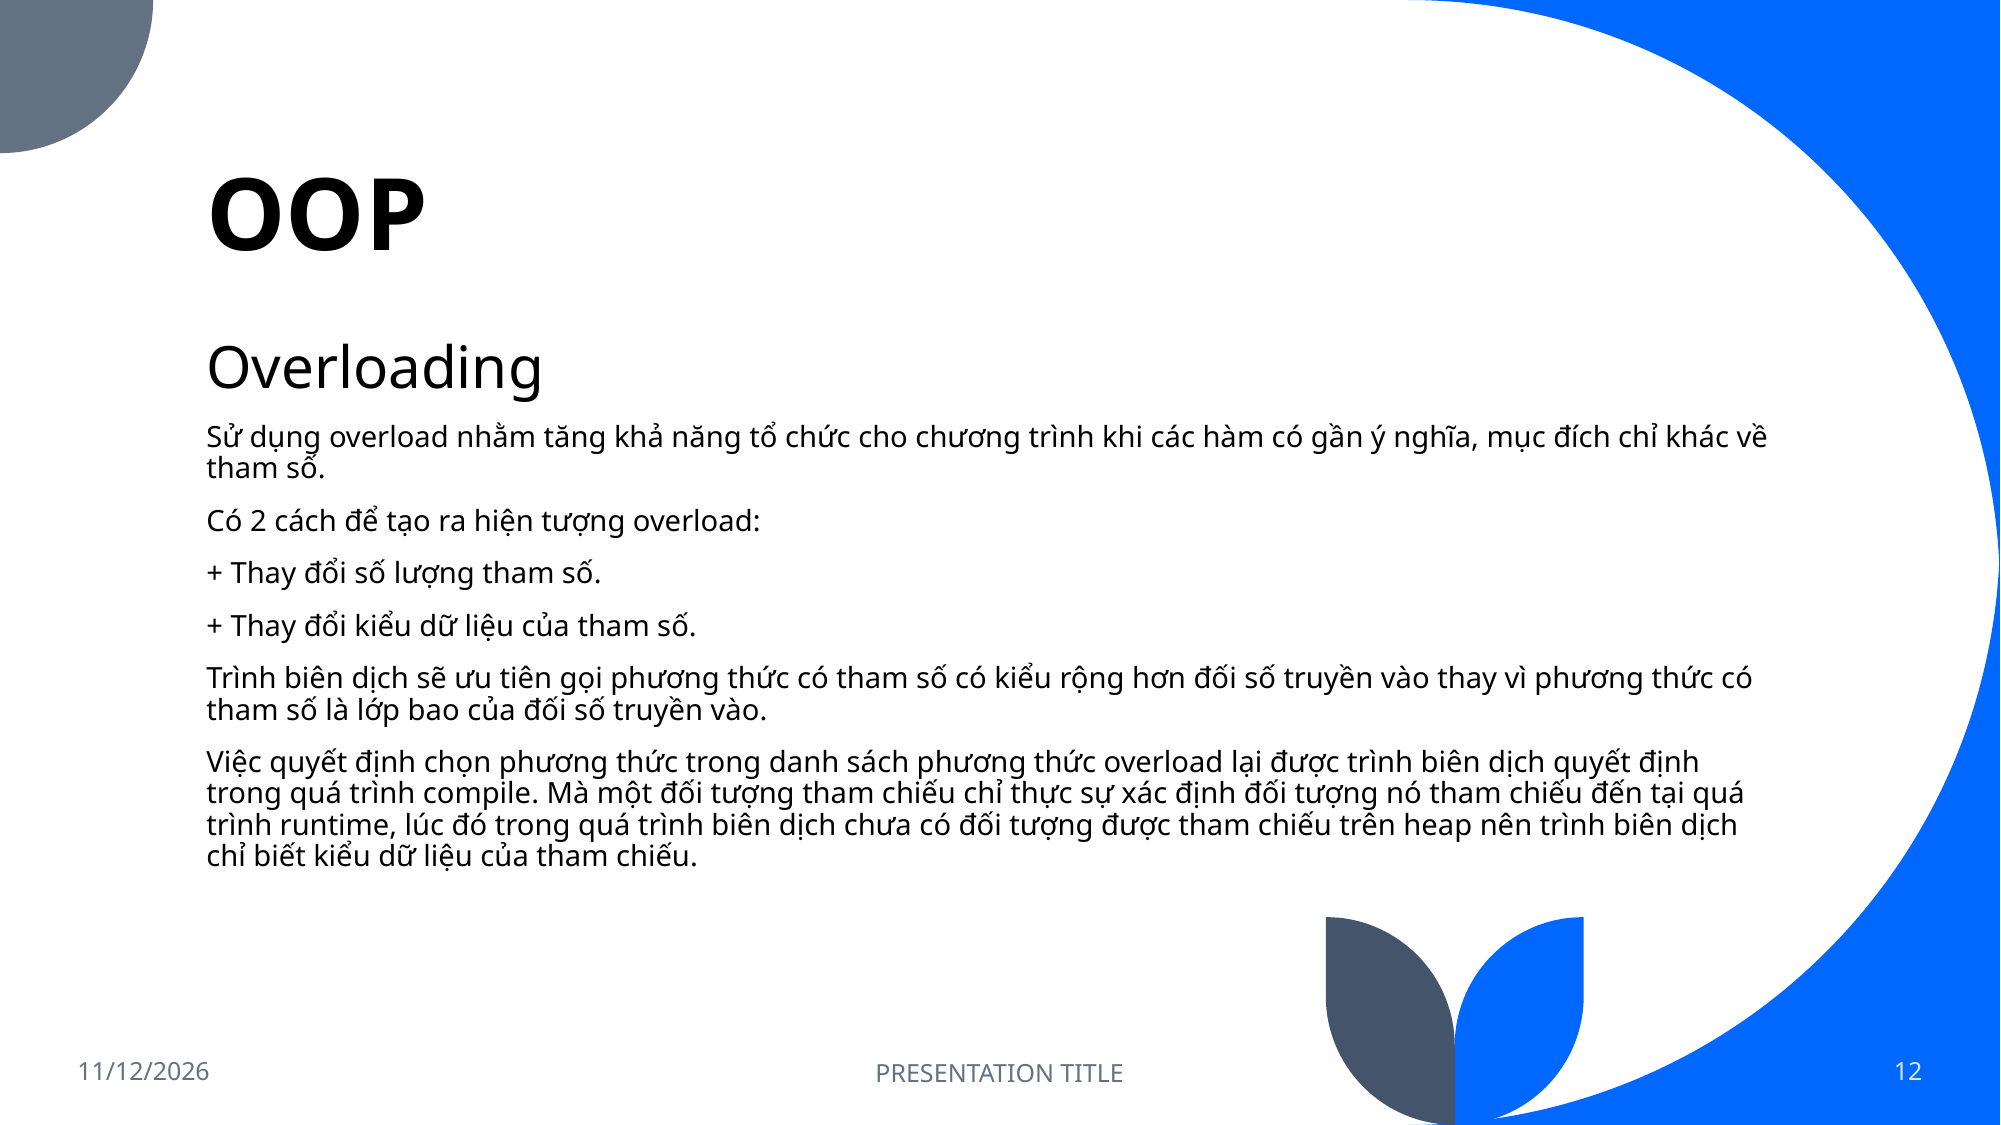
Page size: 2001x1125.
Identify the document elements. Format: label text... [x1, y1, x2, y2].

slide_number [62, 1042, 513, 1103]
title OOP [191, 62, 1796, 280]
footer PRESENTATION TITLE [662, 1042, 1338, 1103]
slide_number 12 [1665, 1042, 1938, 1103]
list Overloading Sử dụng overload nhằm tăng khả năng tổ chức cho chương trình khi các hàm có gần ý nghĩa, mục đích chỉ khác về tham số. Có 2 cách để tạo ra hiện tượng overload: + Thay đổi số lượng tham số. + Thay đổi kiểu dữ liệu của tham số. Trình biên dịch sẽ ưu tiên gọi phương thức có tham số có kiểu rộng hơn đối số truyền vào thay vì phương thức có tham số là lớp bao của đối số truyền vào. Việc quyết định chọn phương thức trong danh sách phương thức overload lại được trình biên dịch quyết định trong quá trình compile. Mà một đối tượng tham chiếu chỉ thực sự xác định đối tượng nó tham chiếu đến tại quá trình runtime, lúc đó trong quá trình biên dịch chưa có đối tượng được tham chiếu trên heap nên trình biên dịch chỉ biết kiểu dữ liệu của tham chiếu. [191, 330, 1796, 939]
